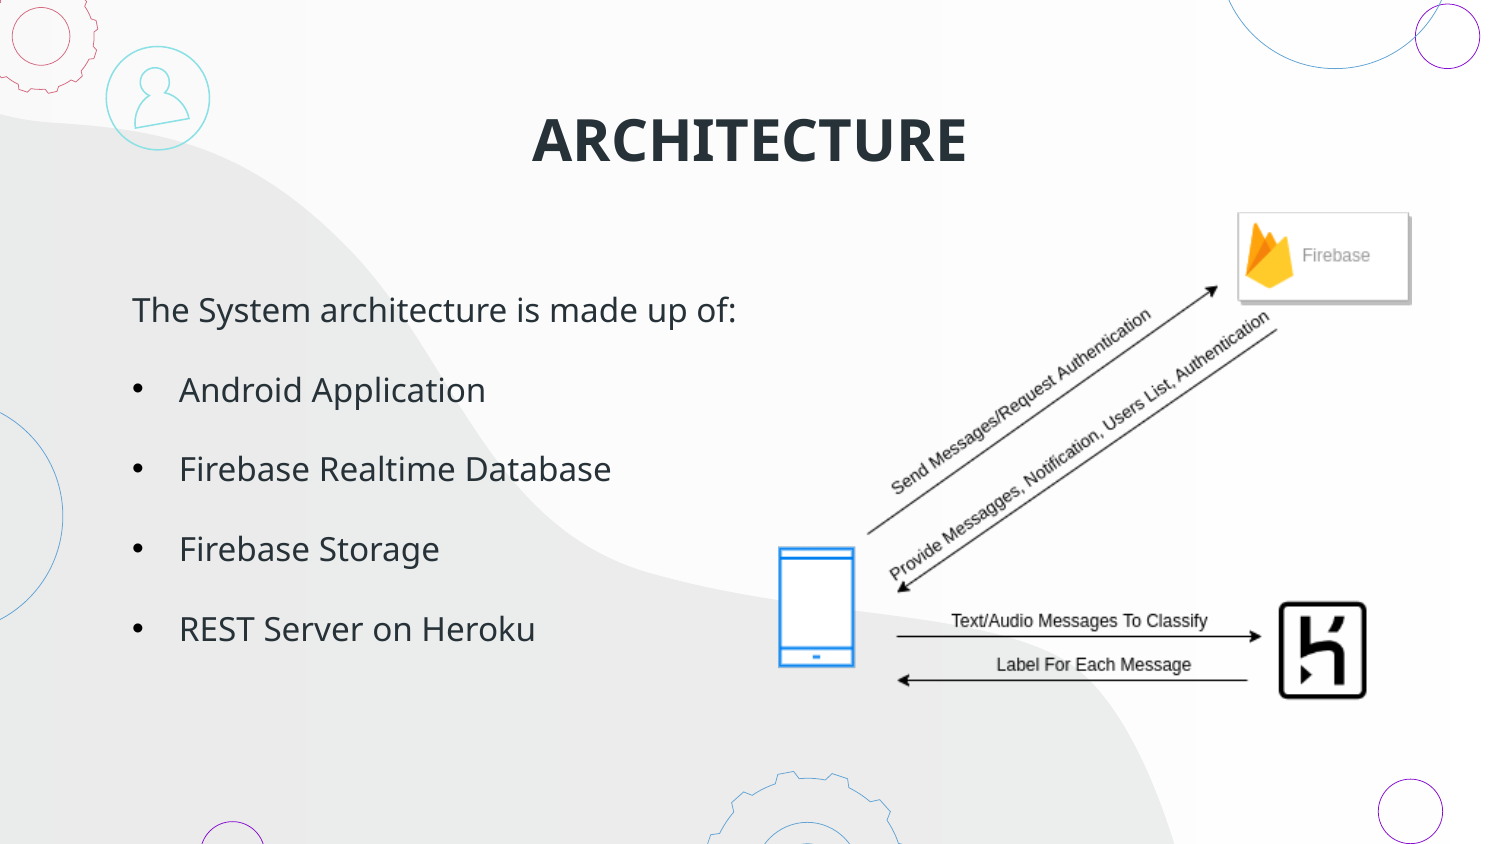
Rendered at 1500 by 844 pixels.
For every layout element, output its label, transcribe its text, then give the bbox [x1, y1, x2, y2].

text_box The System architecture is made up of: Android Application Firebase Realtime Database Firebase Storage REST Server on Heroku [116, 233, 770, 564]
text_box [100, 41, 215, 156]
title ARCHITECTURE [116, 107, 1383, 168]
picture [777, 211, 1412, 712]
